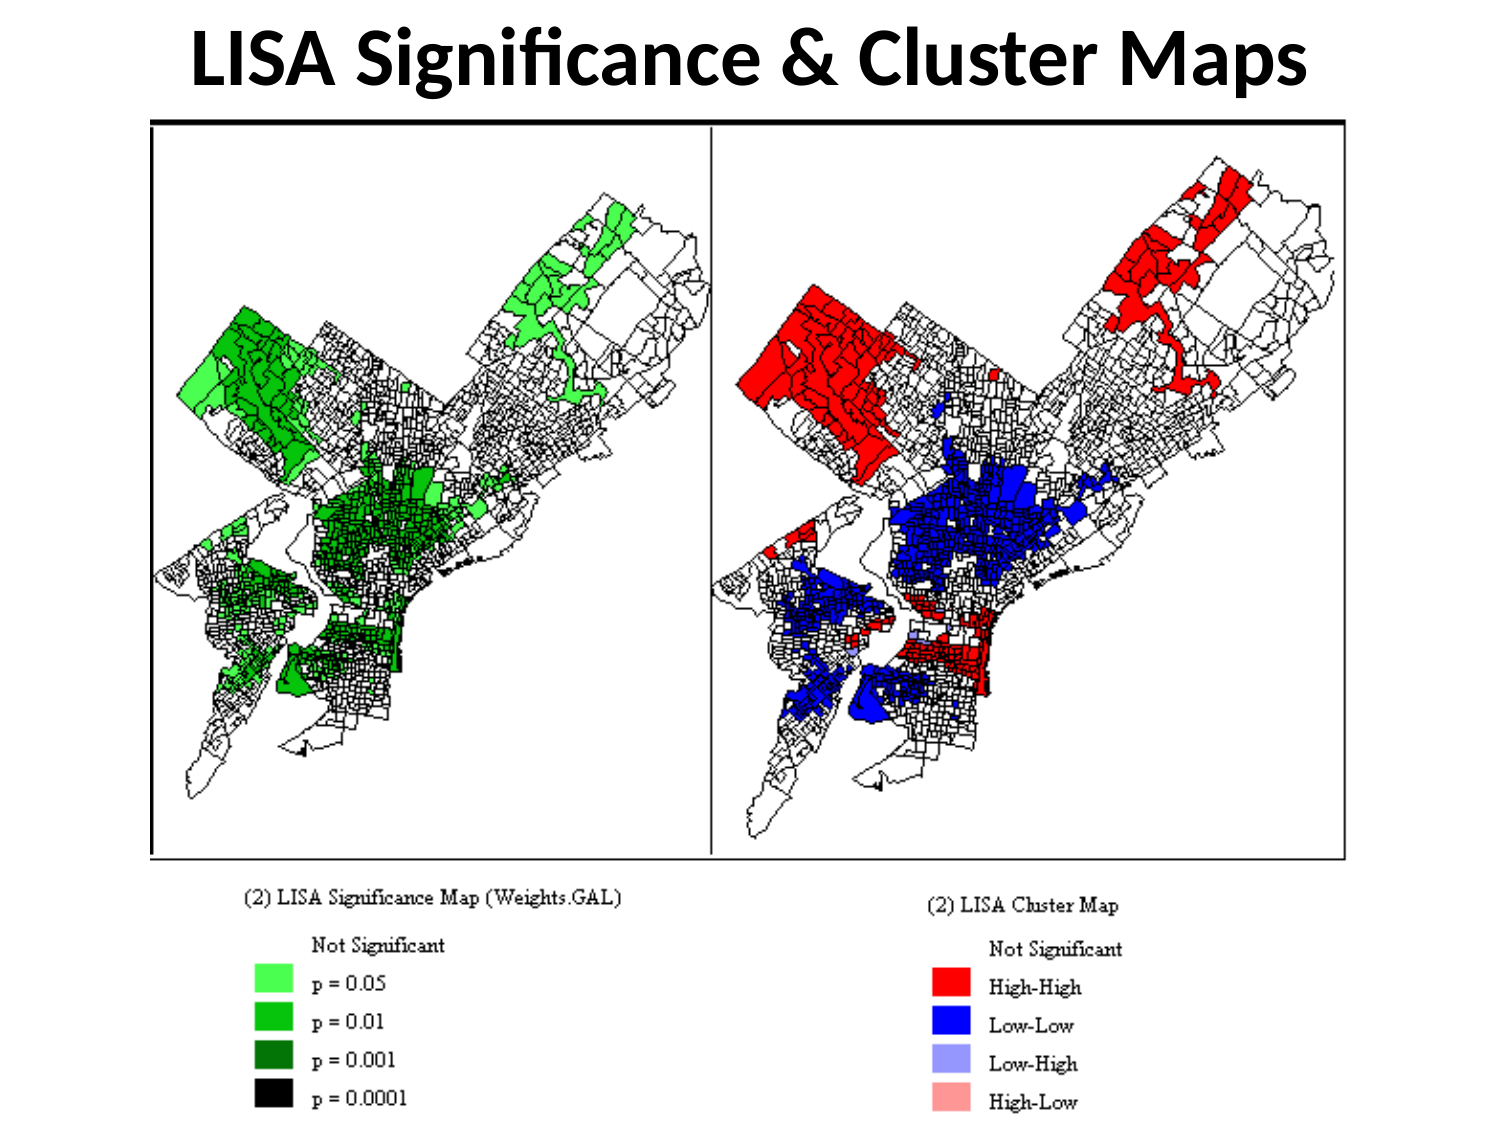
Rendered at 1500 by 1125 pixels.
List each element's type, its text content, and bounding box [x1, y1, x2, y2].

title LISA Significance & Cluster Maps [75, 0, 1425, 105]
picture [149, 117, 1351, 1125]
